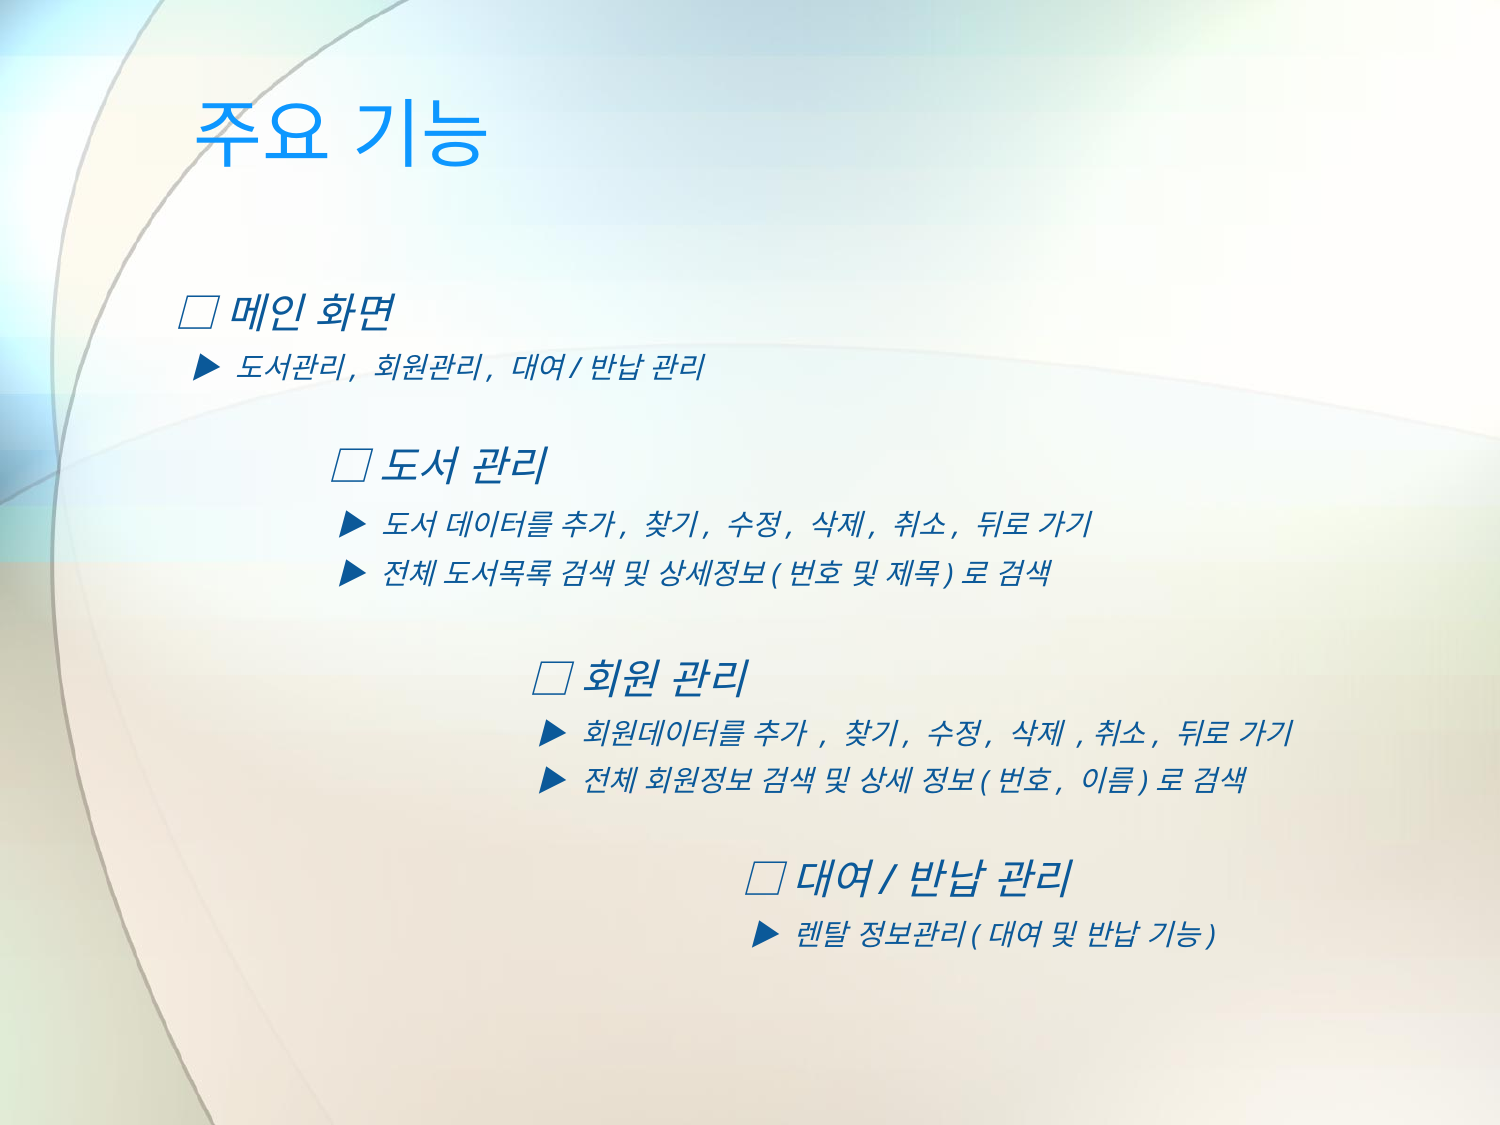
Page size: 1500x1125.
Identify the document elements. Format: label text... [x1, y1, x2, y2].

text_box 주요 기능 [76, 42, 609, 220]
picture [0, 0, 1500, 1125]
text_box □도서 관리 ▶ 도서 데이터를 추가, 찾기, 수정, 삭제, 취소, 뒤로 가기 ▶ 전체 도서목록 검색 및 상세정보(번호 및 제목)로 검색 [312, 432, 1117, 658]
text_box □회원 관리 ▶ 회원데이터를 추가 , 찾기, 수정, 삭제 ,취소, 뒤로 가기 ▶ 전체 회원정보 검색 및 상세 정보(번호, 이름)로 검색 [513, 645, 1400, 805]
list □메인 화면 ▶ 도서관리, 회원관리, 대여/반납 관리 [159, 278, 762, 445]
text_box □대여/반납 관리 ▶ 렌탈 정보관리(대여 및 반납 기능) [726, 846, 1500, 1019]
